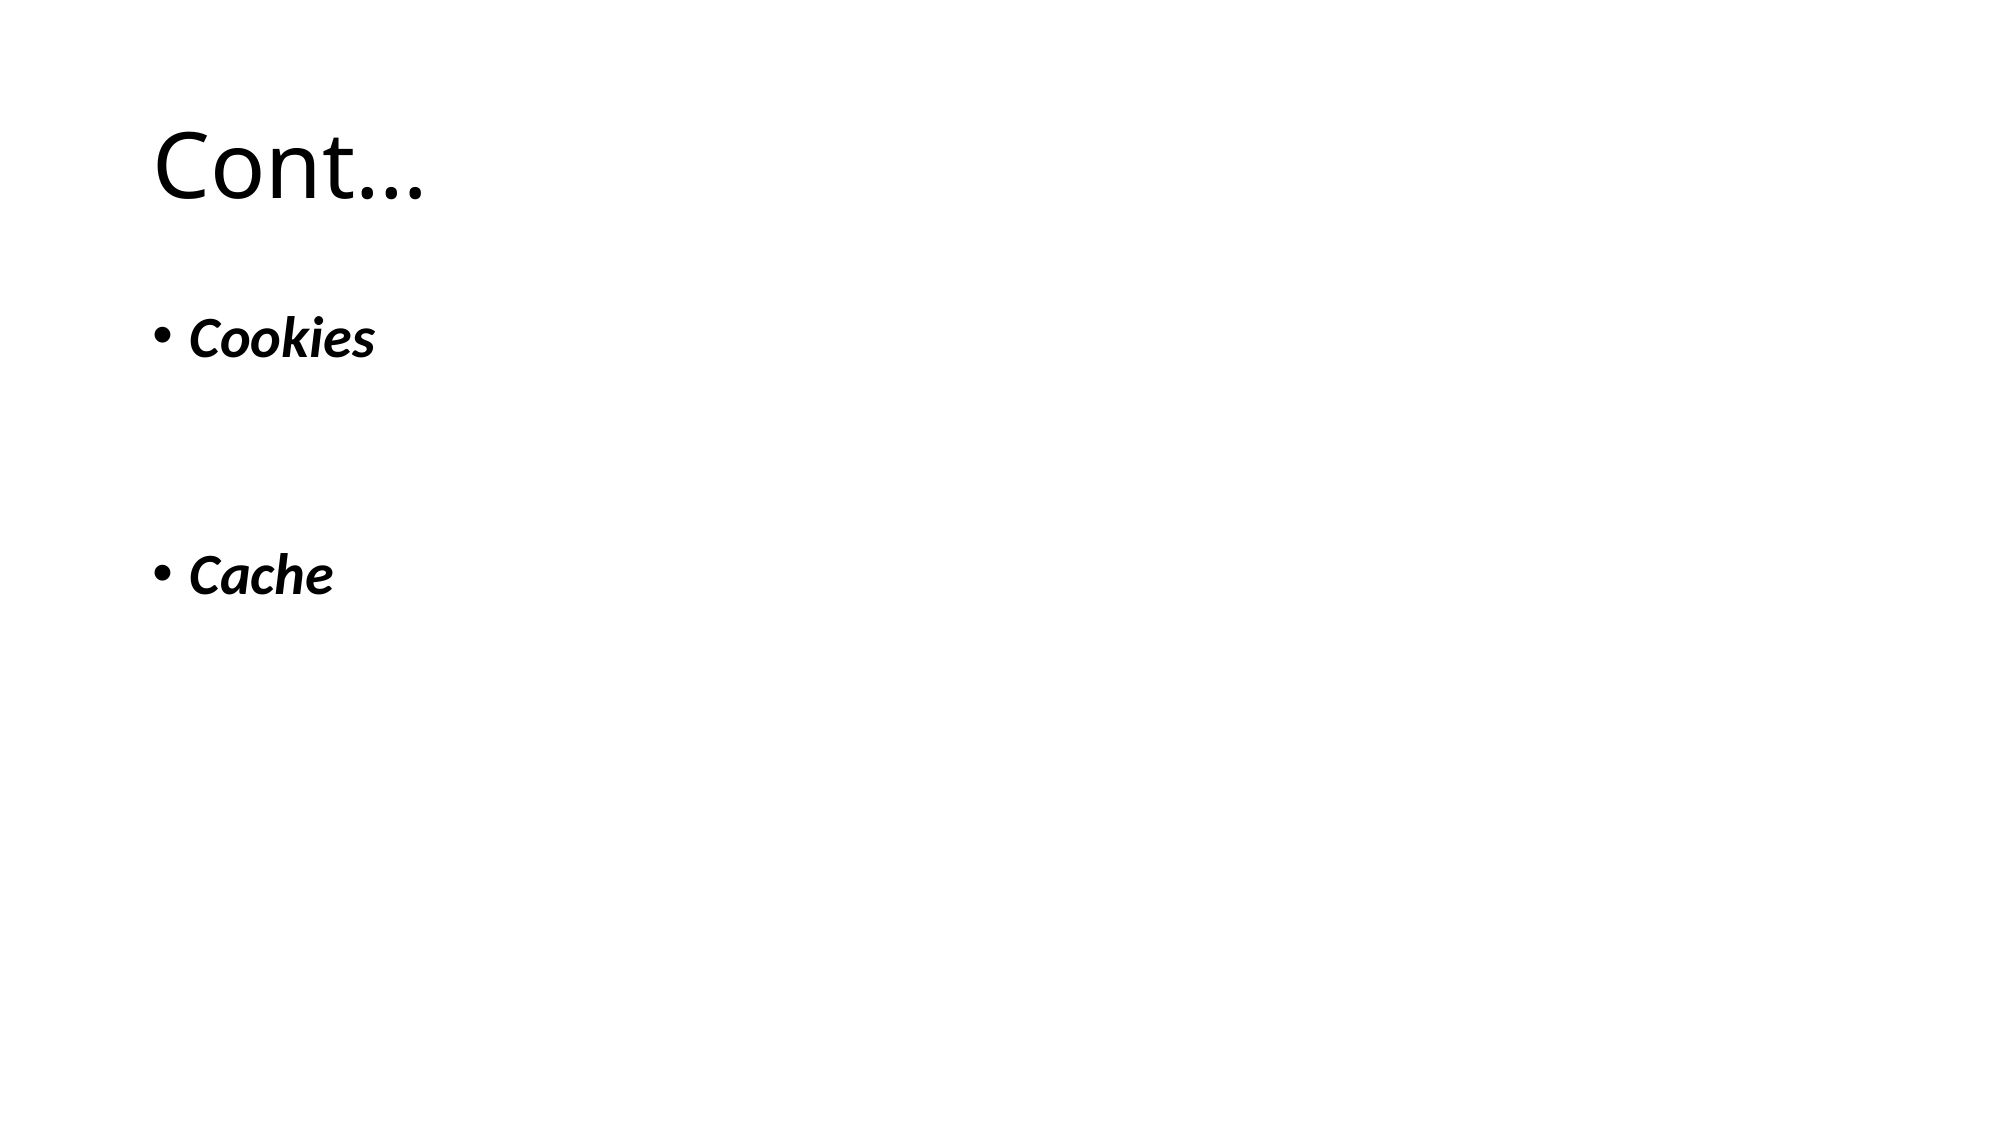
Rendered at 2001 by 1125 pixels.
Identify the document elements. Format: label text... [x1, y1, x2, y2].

list Cookies Cache [137, 299, 1863, 1014]
title Cont… [137, 59, 1863, 278]
